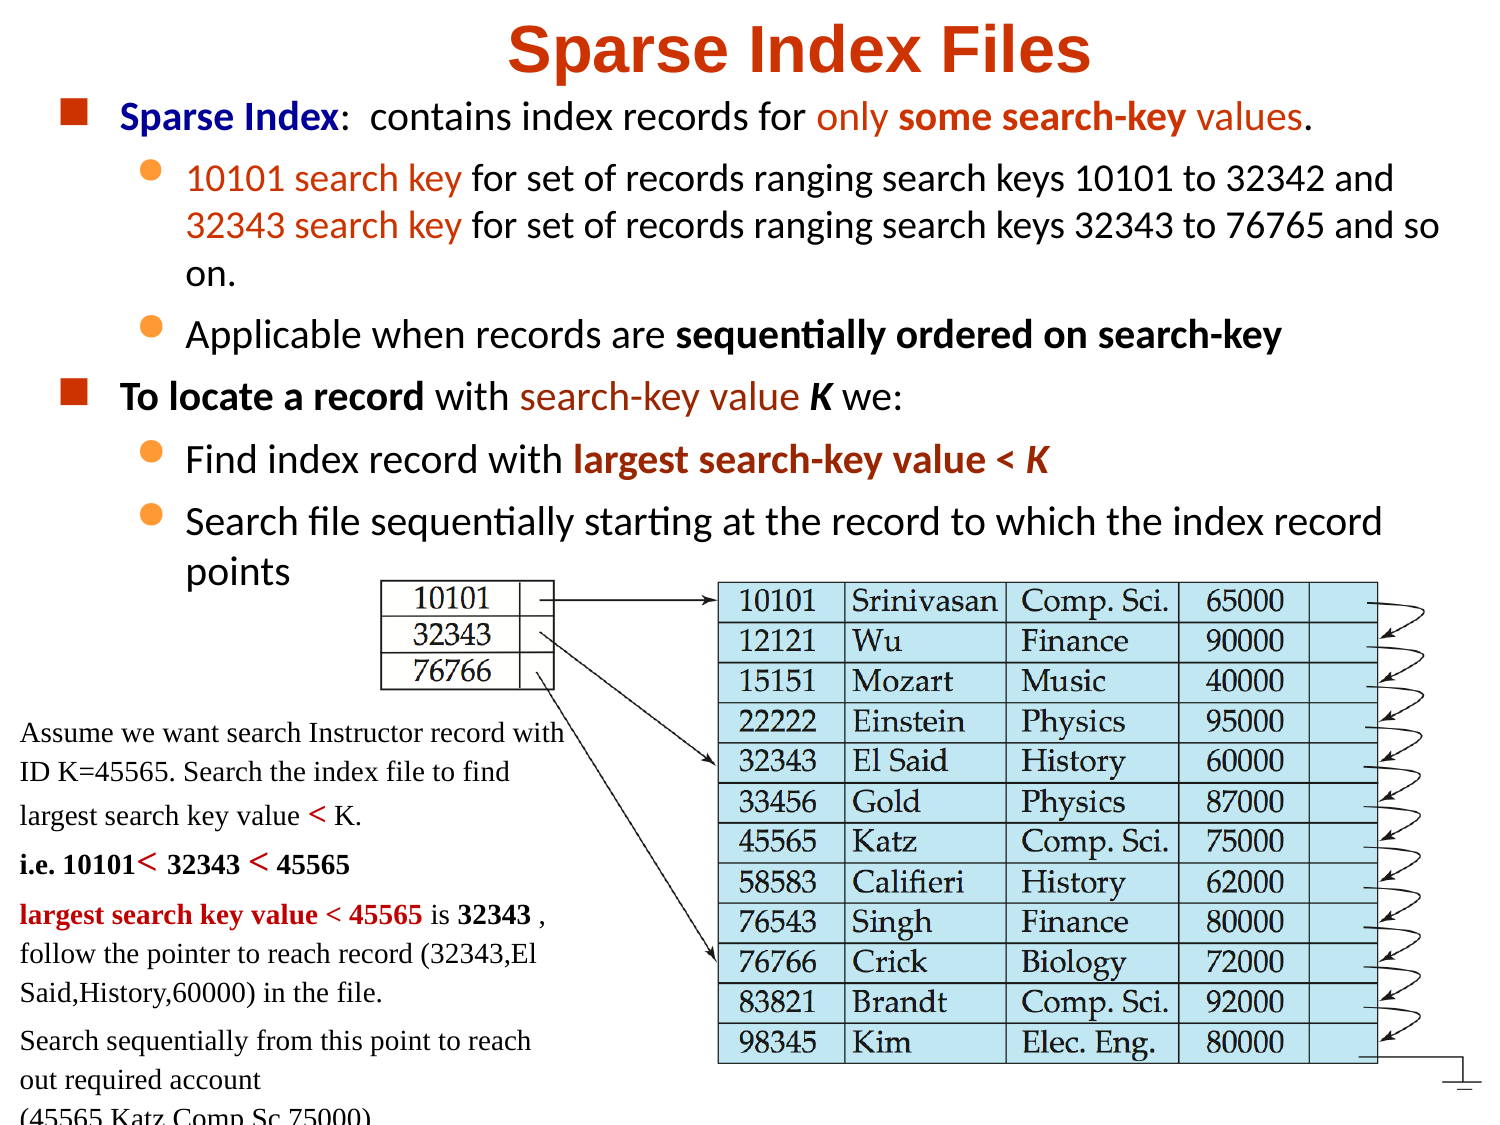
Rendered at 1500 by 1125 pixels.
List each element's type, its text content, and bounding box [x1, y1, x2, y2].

list Sparse Index: contains index records for only some search-key values. 10101 search key for set of records ranging search keys 10101 to 32342 and 32343 search key for set of records ranging search keys 32343 to 76765 and so on. Applicable when records are sequentially ordered on search-key To locate a record with search-key value K we: Find index record with largest search-key value < K Search file sequentially starting at the record to which the index record points [48, 81, 1463, 491]
picture [380, 579, 1482, 1090]
title Sparse Index Files [137, 0, 1464, 94]
text_box Assume we want search Instructor record with ID K=45565. Search the index file to find largest search key value < K. i.e. 10101< 32343 < 45565 largest search key value < 45565 is 32343 , follow the pointer to reach record (32343,El Said,History,60000) in the file. Search sequentially from this point to reach out required account (45565,Katz,Comp.Sc.75000) [4, 701, 591, 1125]
